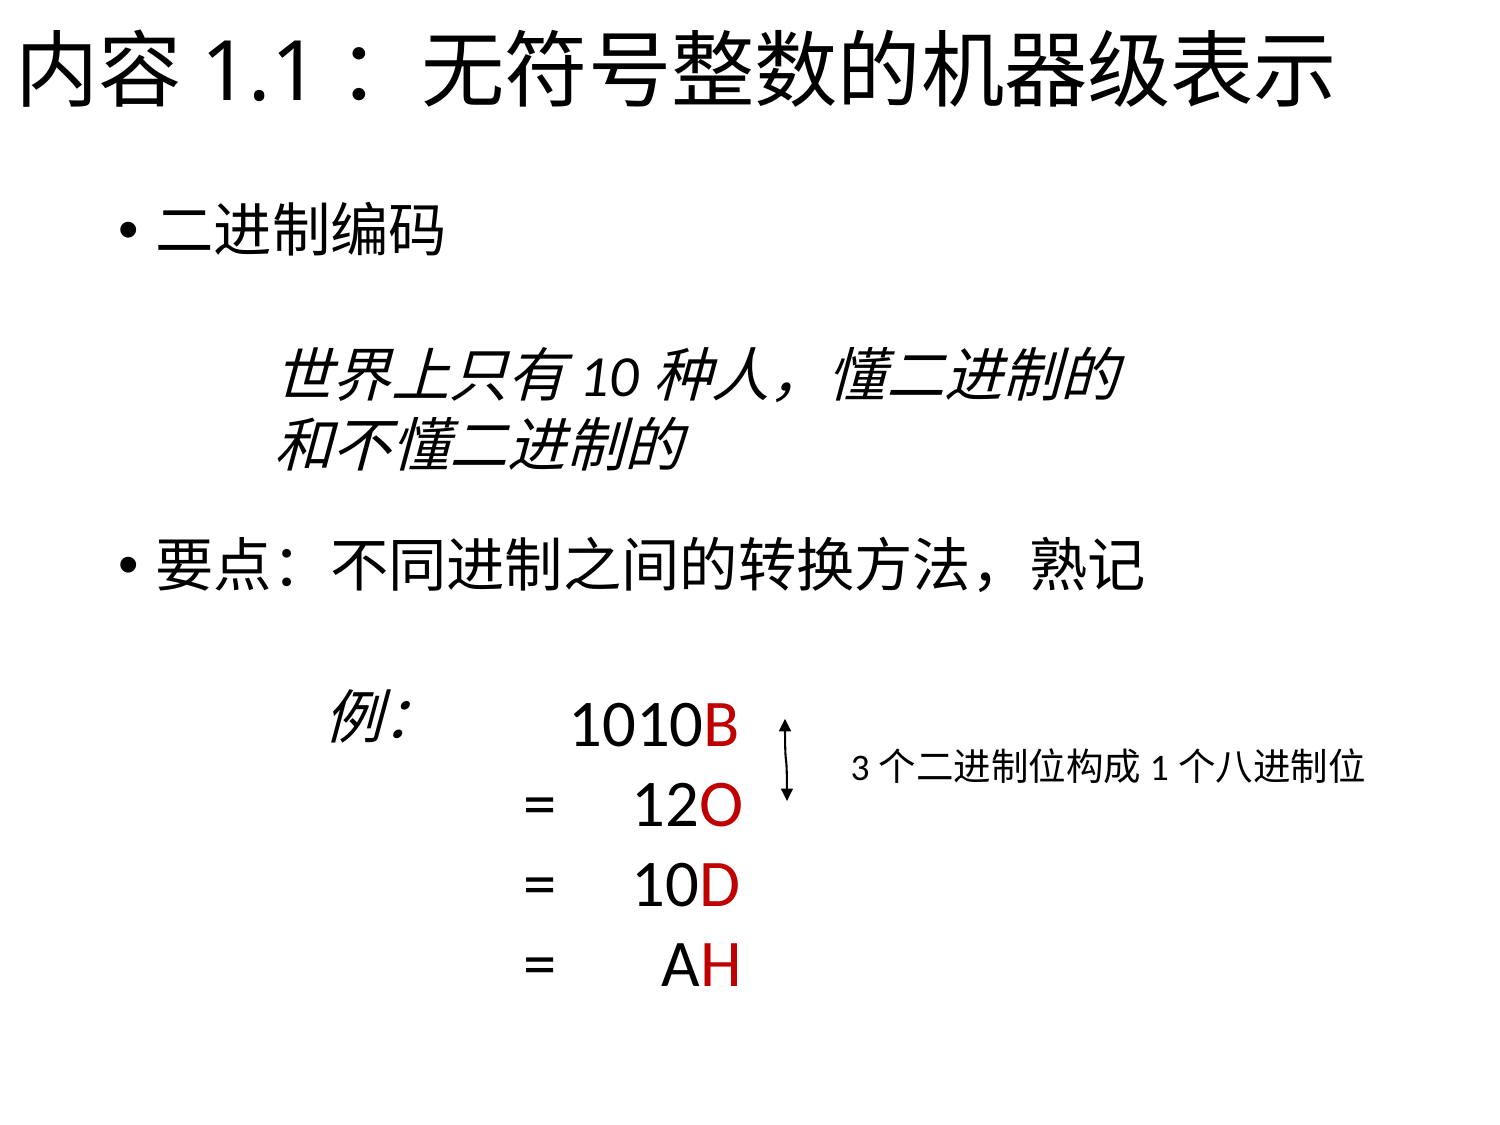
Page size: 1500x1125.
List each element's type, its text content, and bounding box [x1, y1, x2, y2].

text_box 1010B = 12O = 10D = AH [509, 672, 1223, 1008]
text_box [784, 718, 788, 801]
text_box 例： [309, 672, 433, 758]
text_box 3个二进制位构成1个八进制位 [835, 735, 1392, 795]
title 内容1.1：无符号整数的机器级表示 [0, 0, 1500, 147]
text_box 世界上只有10种人，懂二进制的和不懂二进制的 [260, 330, 1188, 485]
list 二进制编码 要点：不同进制之间的转换方法，熟记 [103, 193, 1397, 706]
